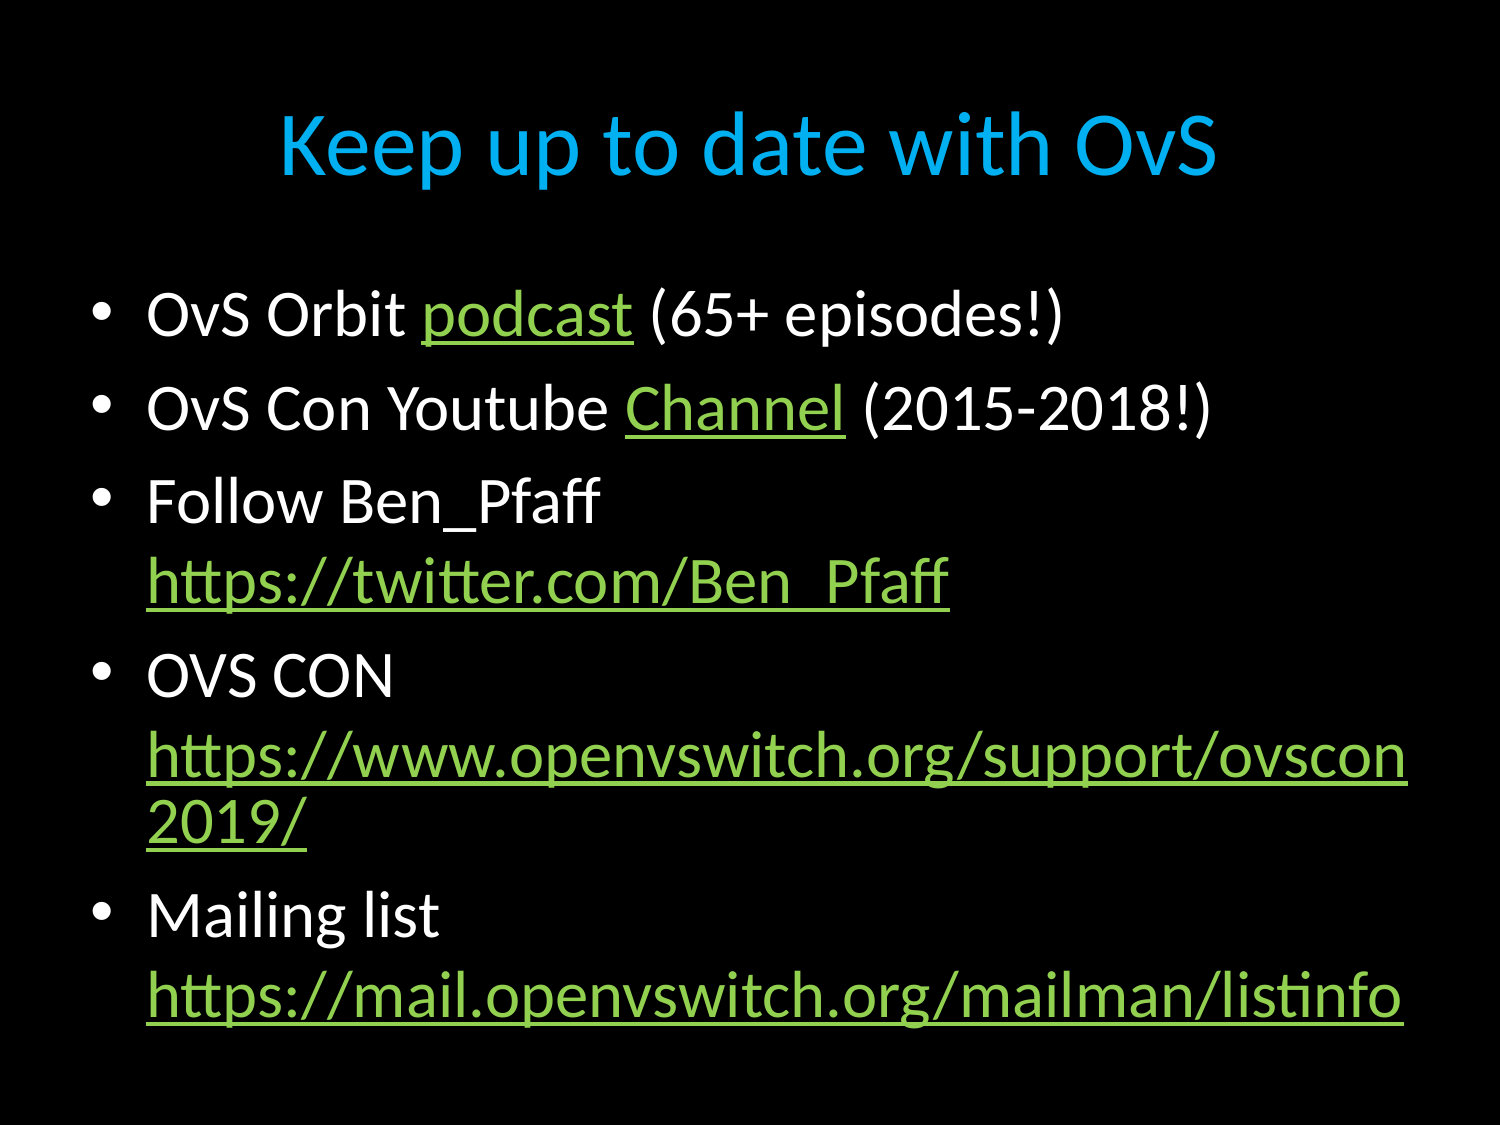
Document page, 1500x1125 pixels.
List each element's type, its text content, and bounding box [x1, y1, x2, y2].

list OvS Orbit podcast (65+ episodes!) OvS Con Youtube Channel (2015-2018!) Follow Ben_Pfaff https://twitter.com/Ben_Pfaff OVS CON https://www.openvswitch.org/support/ovscon2019/ Mailing list https://mail.openvswitch.org/mailman/listinfo [75, 262, 1425, 1038]
title Keep up to date with OvS [75, 45, 1425, 233]
